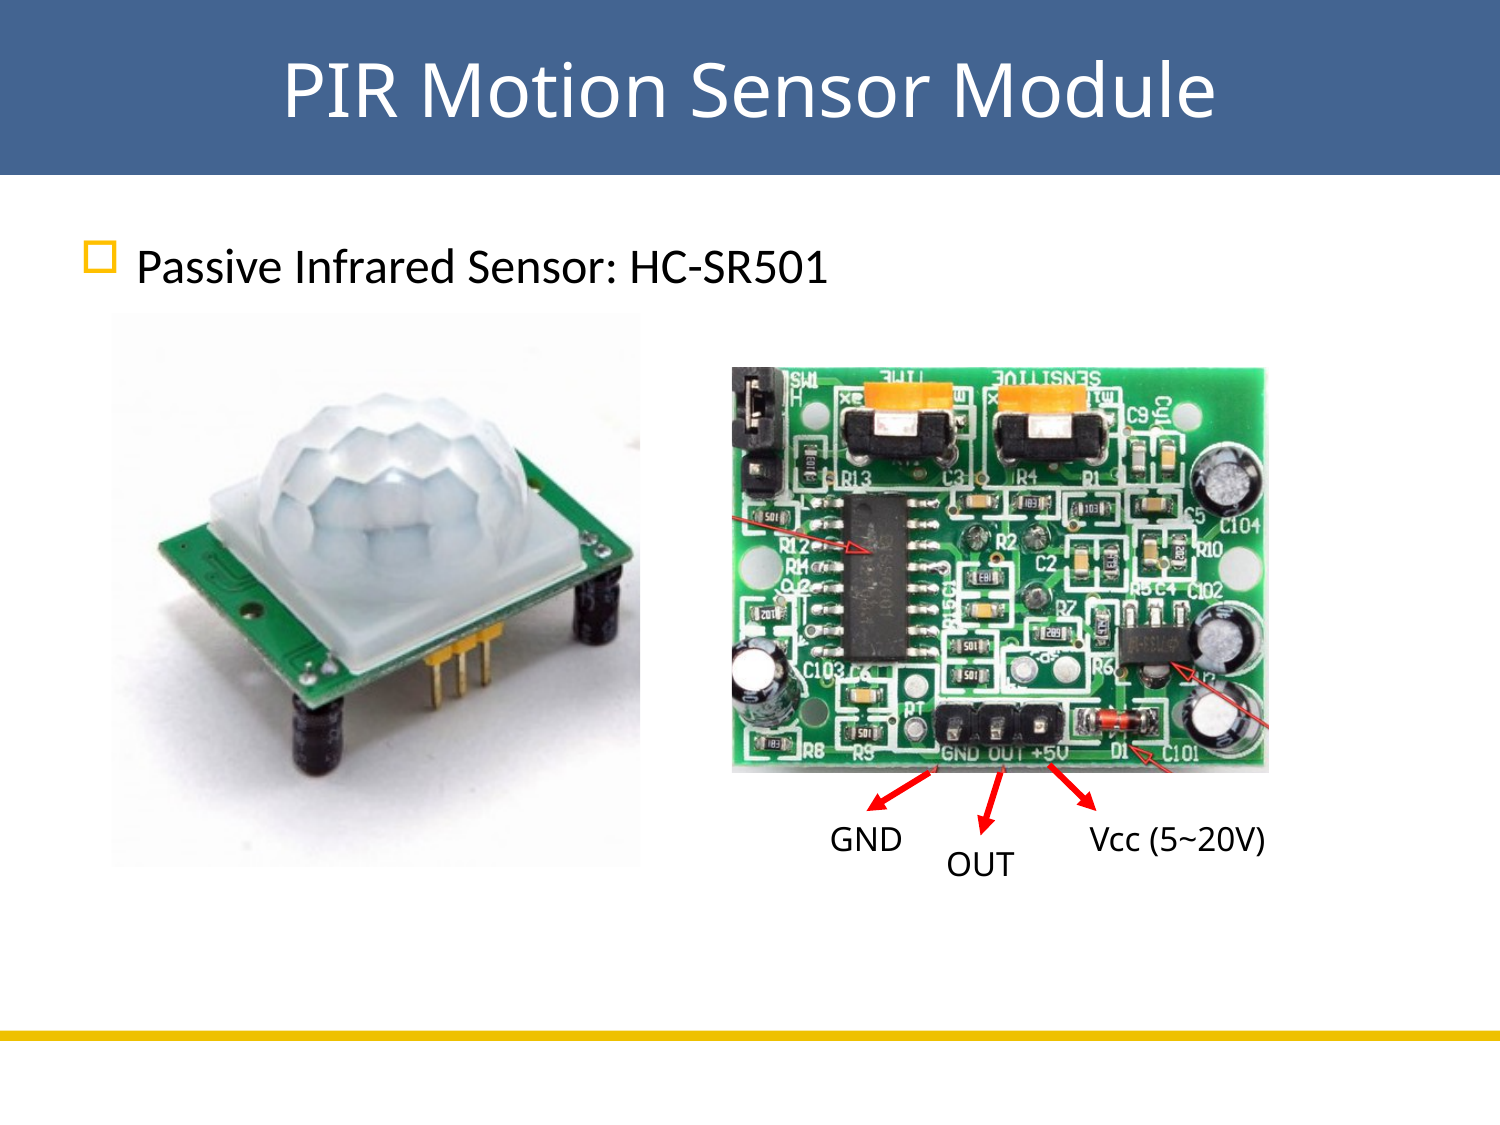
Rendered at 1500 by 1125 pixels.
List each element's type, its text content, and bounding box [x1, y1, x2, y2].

title PIR Motion Sensor Module [0, 0, 1500, 176]
picture [111, 313, 641, 867]
list Passive Infrared Sensor: HC-SR501 [64, 213, 1463, 1001]
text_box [731, 367, 1301, 892]
